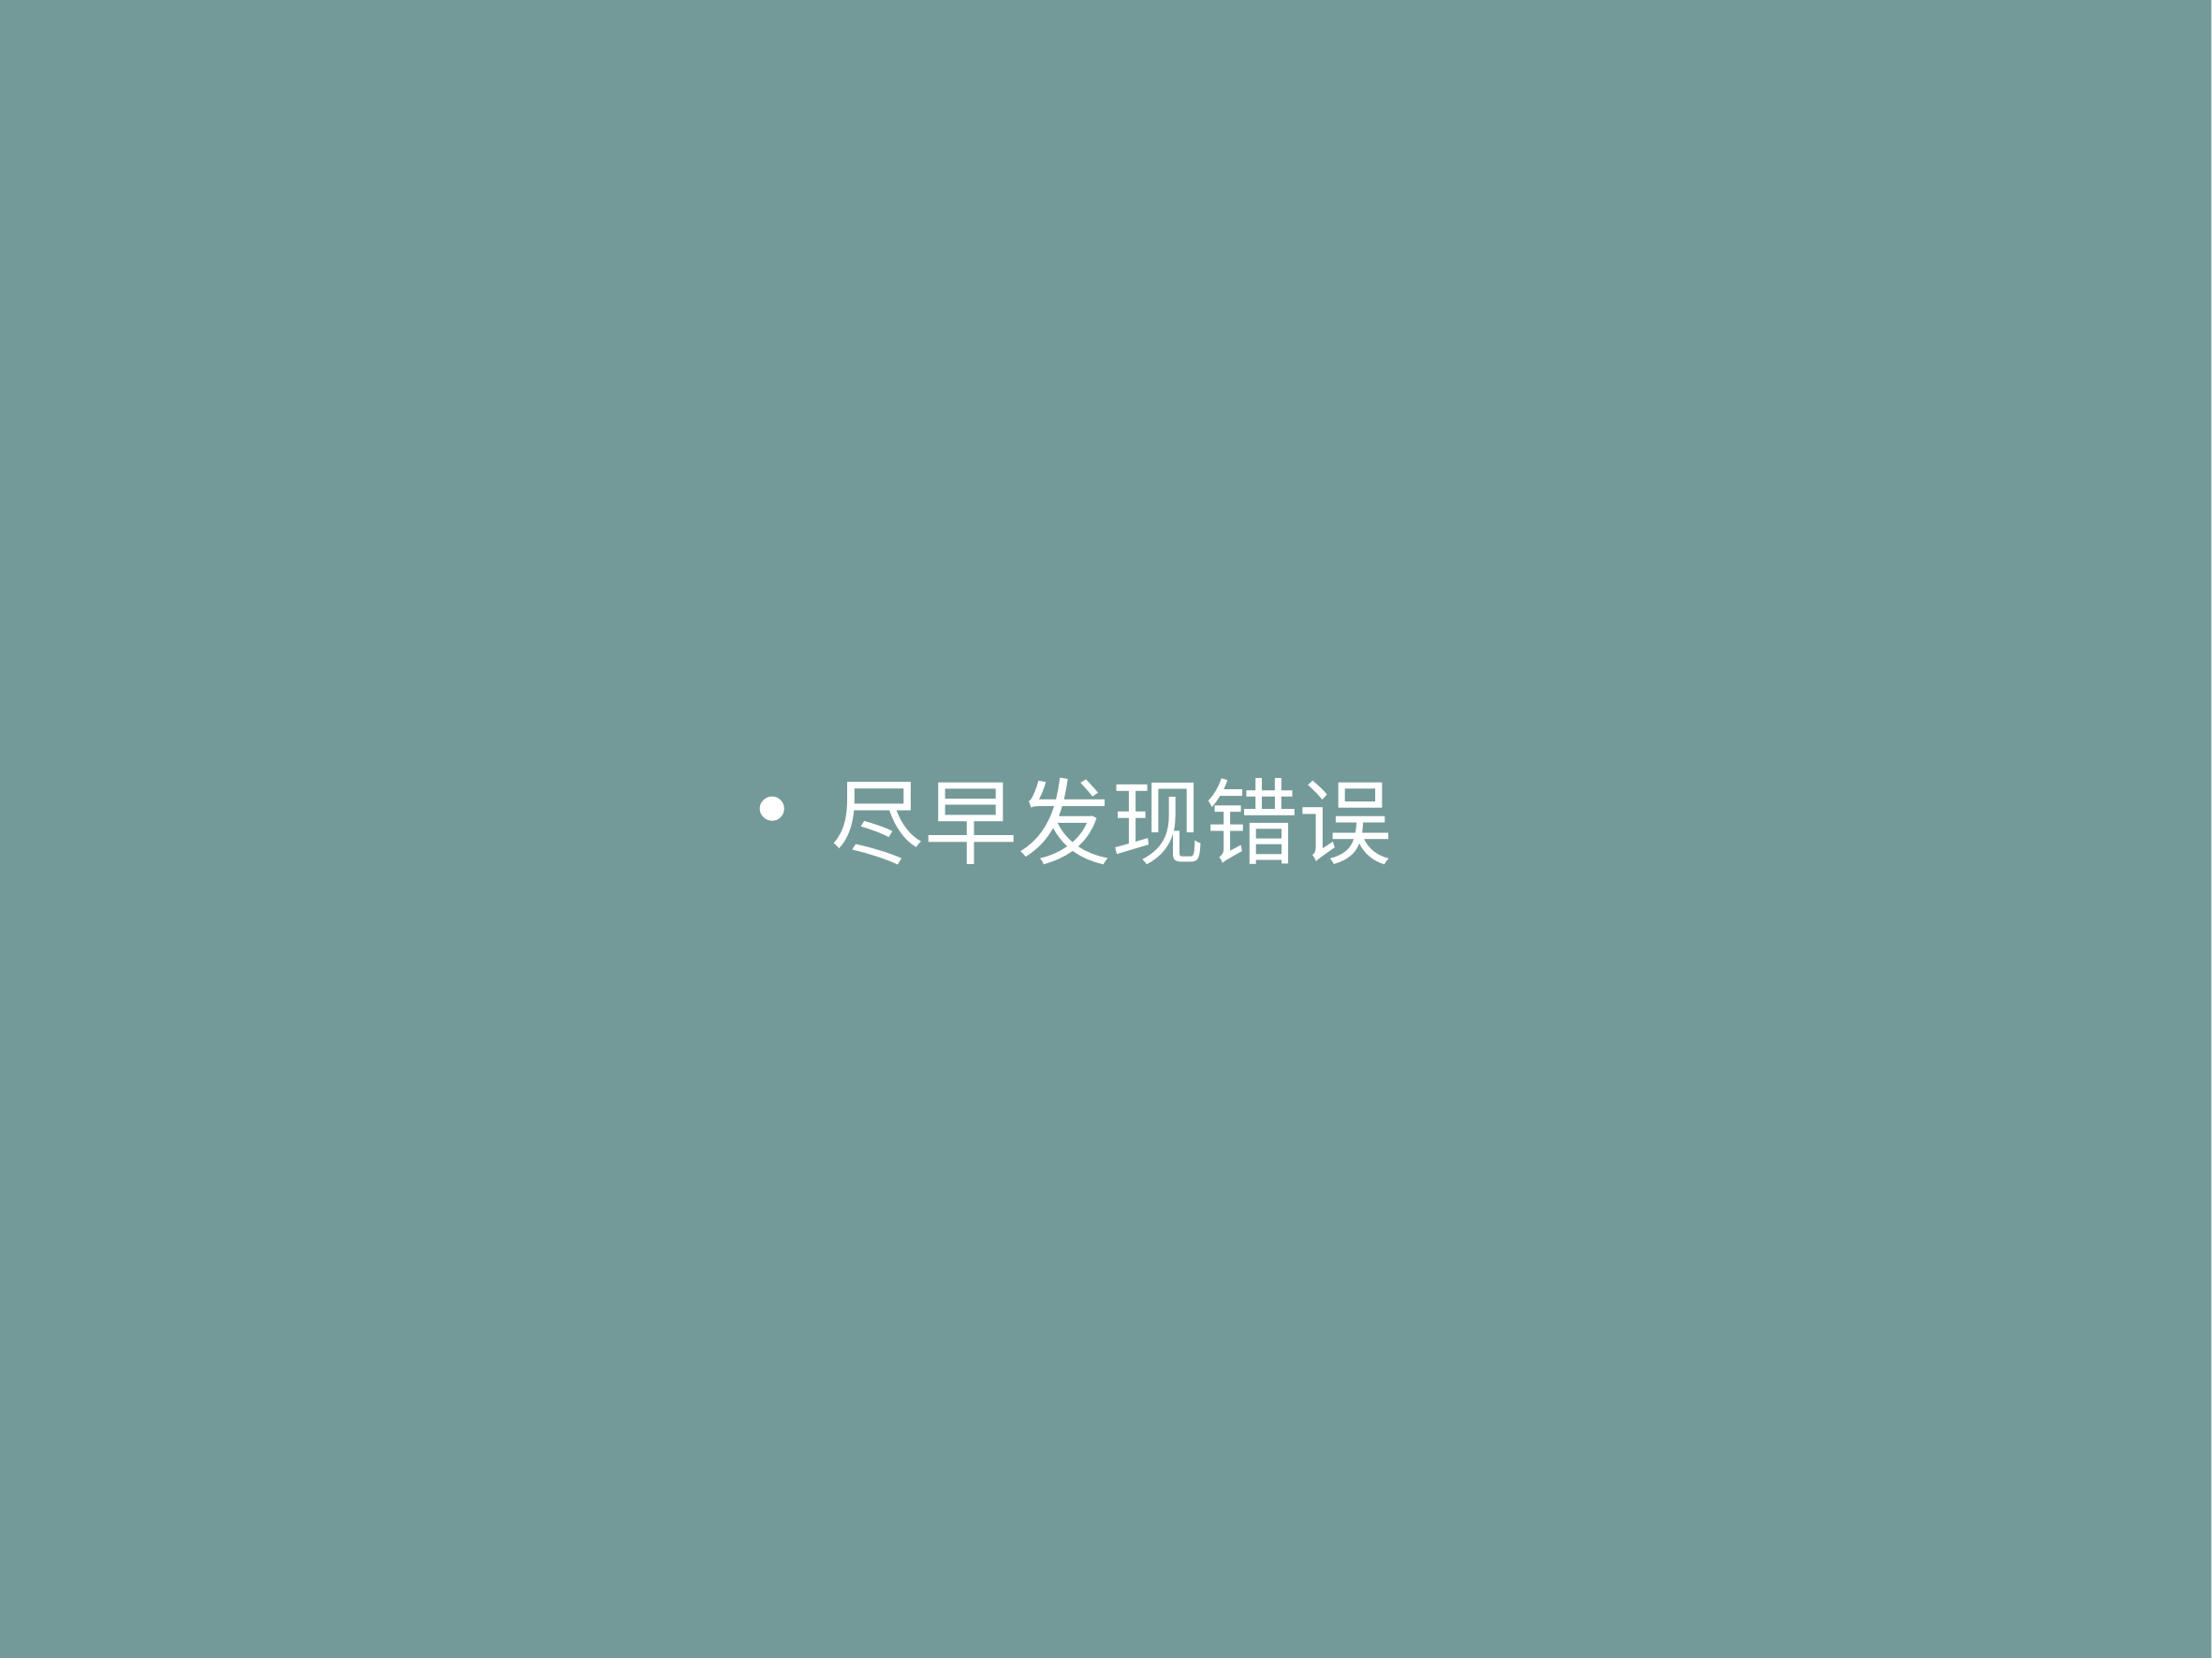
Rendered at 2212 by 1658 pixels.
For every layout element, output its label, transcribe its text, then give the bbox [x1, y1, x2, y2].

text_box 尽早发现错误 [749, 756, 1462, 883]
